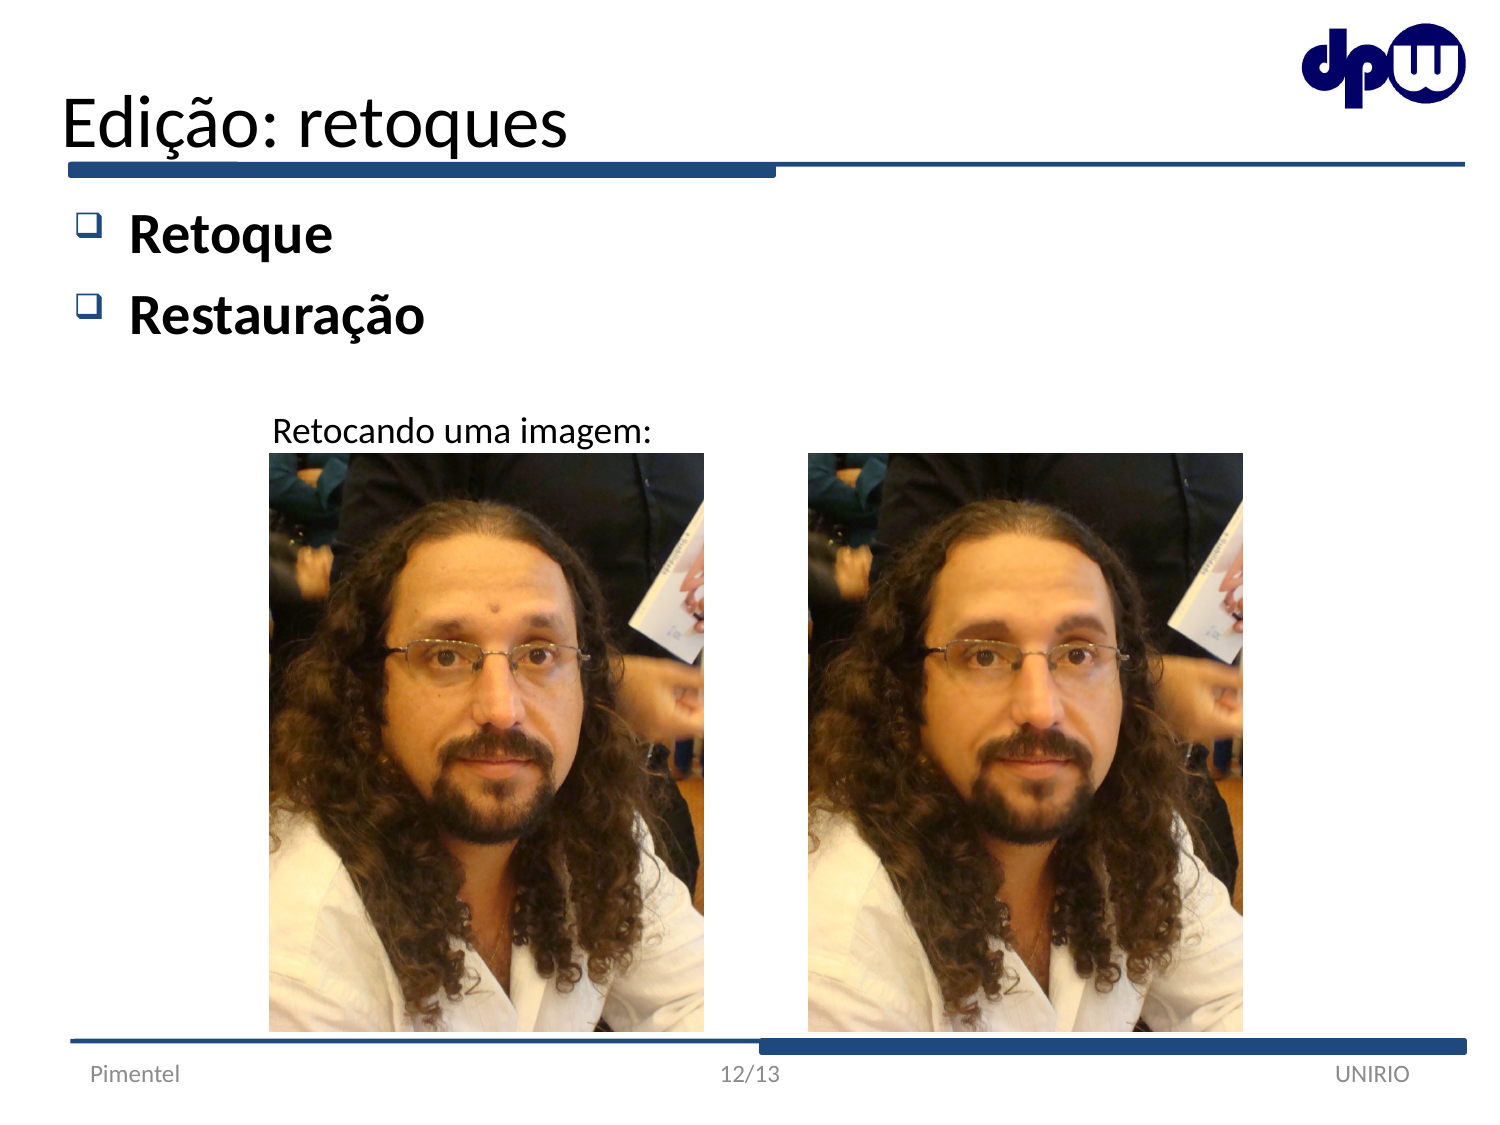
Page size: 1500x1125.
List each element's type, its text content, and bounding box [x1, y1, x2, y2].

list Retoque Restauração [58, 187, 1477, 1005]
slide_number UNIRIO [1074, 1042, 1425, 1103]
footer 12/13 [512, 1042, 988, 1103]
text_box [257, 398, 1243, 1032]
title Edição: retoques [46, 23, 1397, 211]
slide_number Pimentel [75, 1042, 425, 1103]
picture [1397, 23, 1466, 109]
